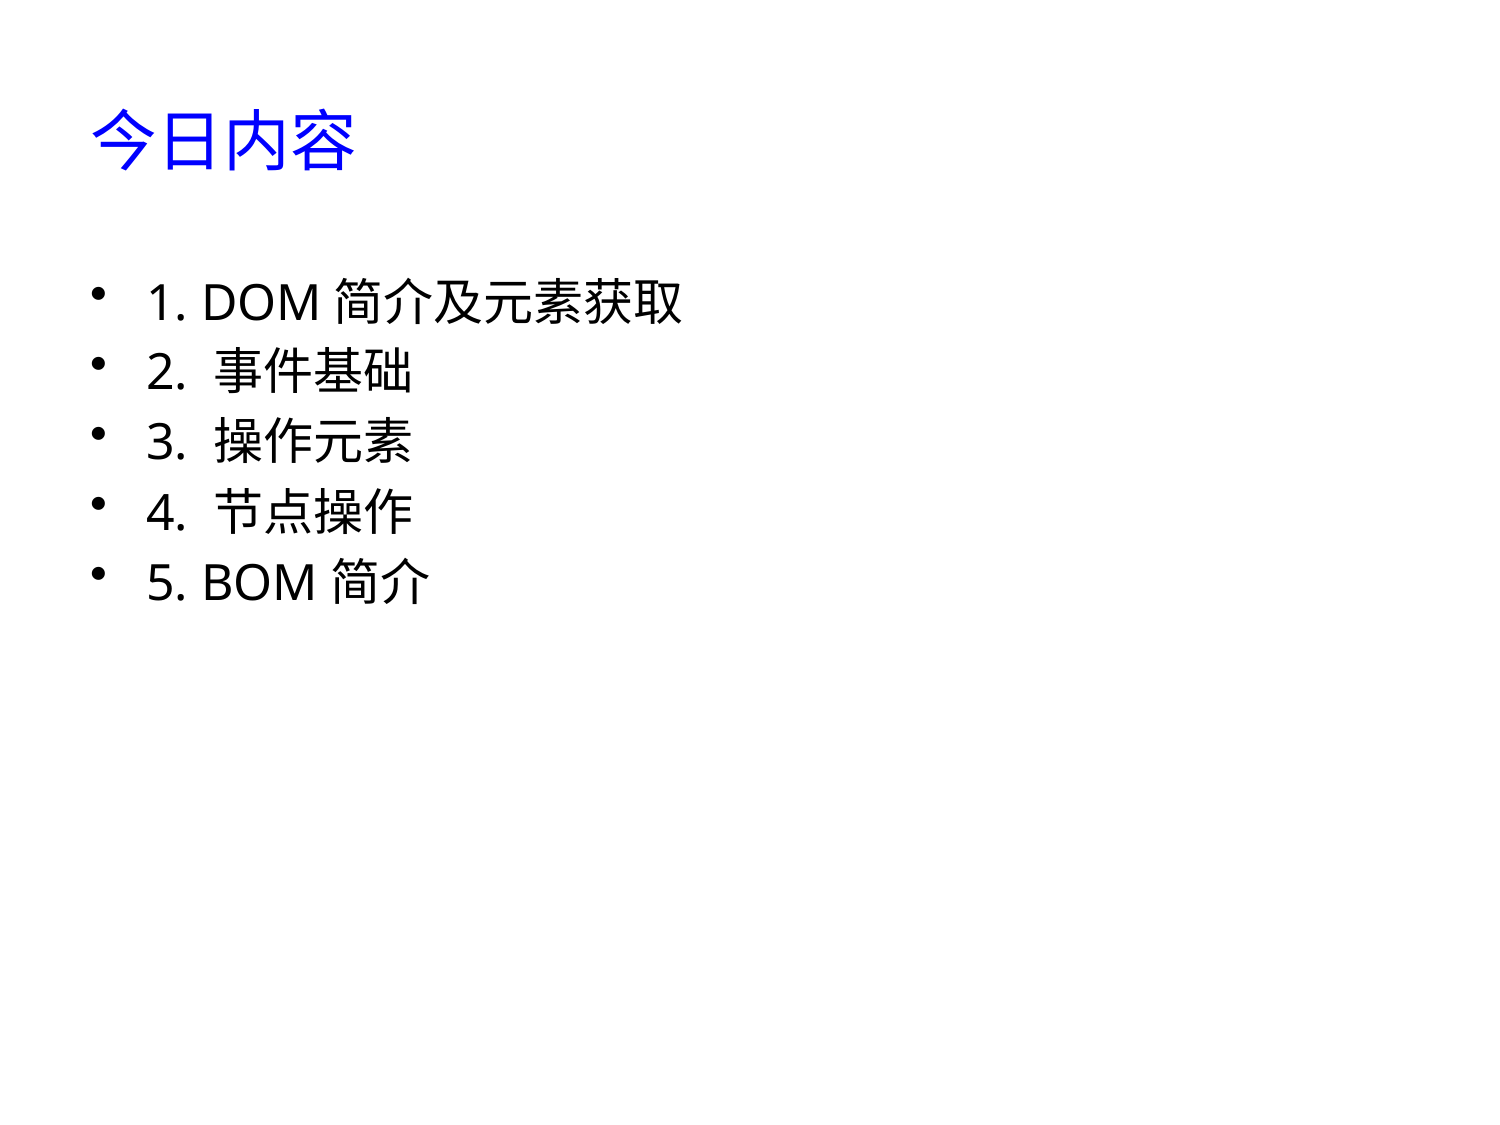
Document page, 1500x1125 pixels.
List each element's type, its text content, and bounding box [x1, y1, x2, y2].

title 今日内容 [75, 45, 1425, 233]
list 1. DOM简介及元素获取 2. 事件基础 3. 操作元素 4. 节点操作 5. BOM简介 [75, 262, 1425, 1005]
